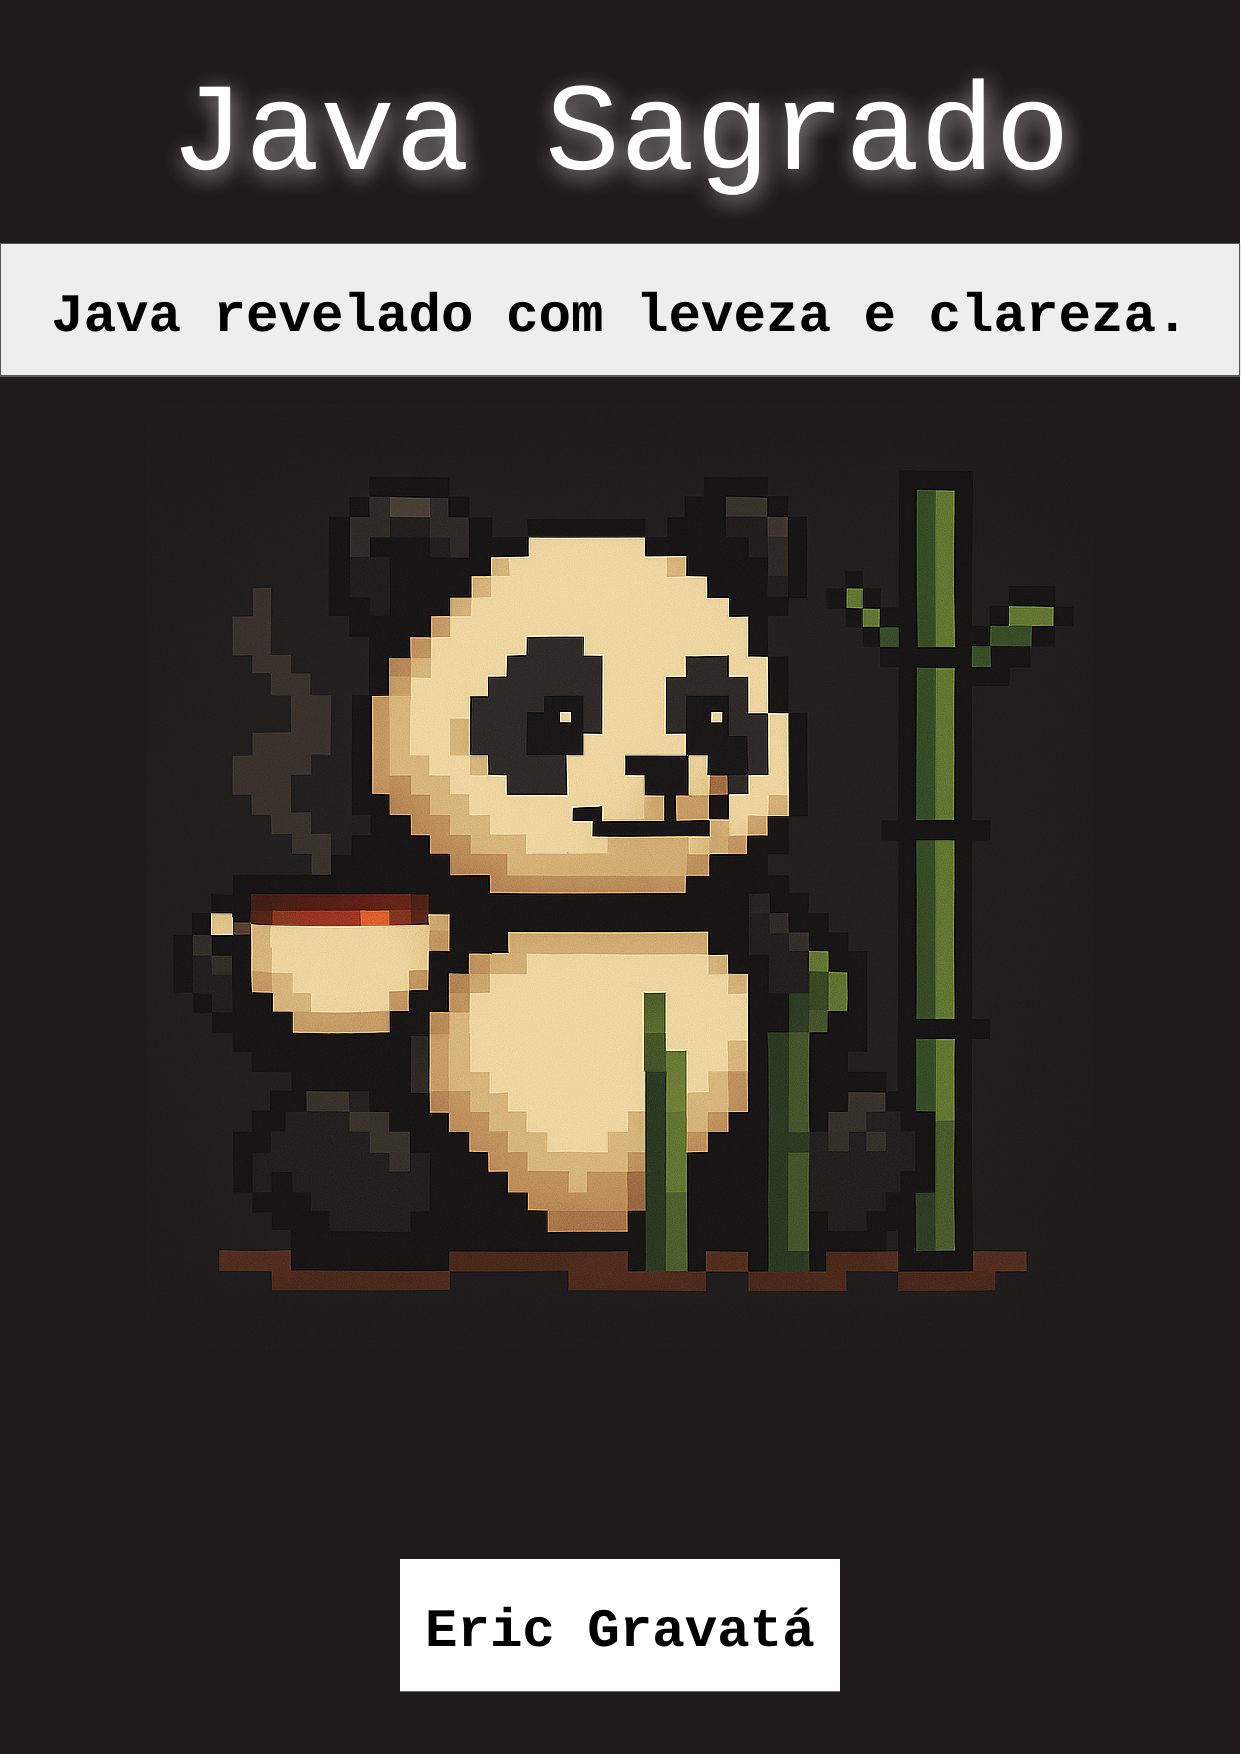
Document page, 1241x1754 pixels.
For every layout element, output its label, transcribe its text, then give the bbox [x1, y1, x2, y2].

picture [147, 404, 1093, 1350]
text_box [0, 243, 1241, 377]
text_box Eric Gravatá [400, 1559, 840, 1692]
text_box Java Sagrado [129, 23, 1111, 216]
